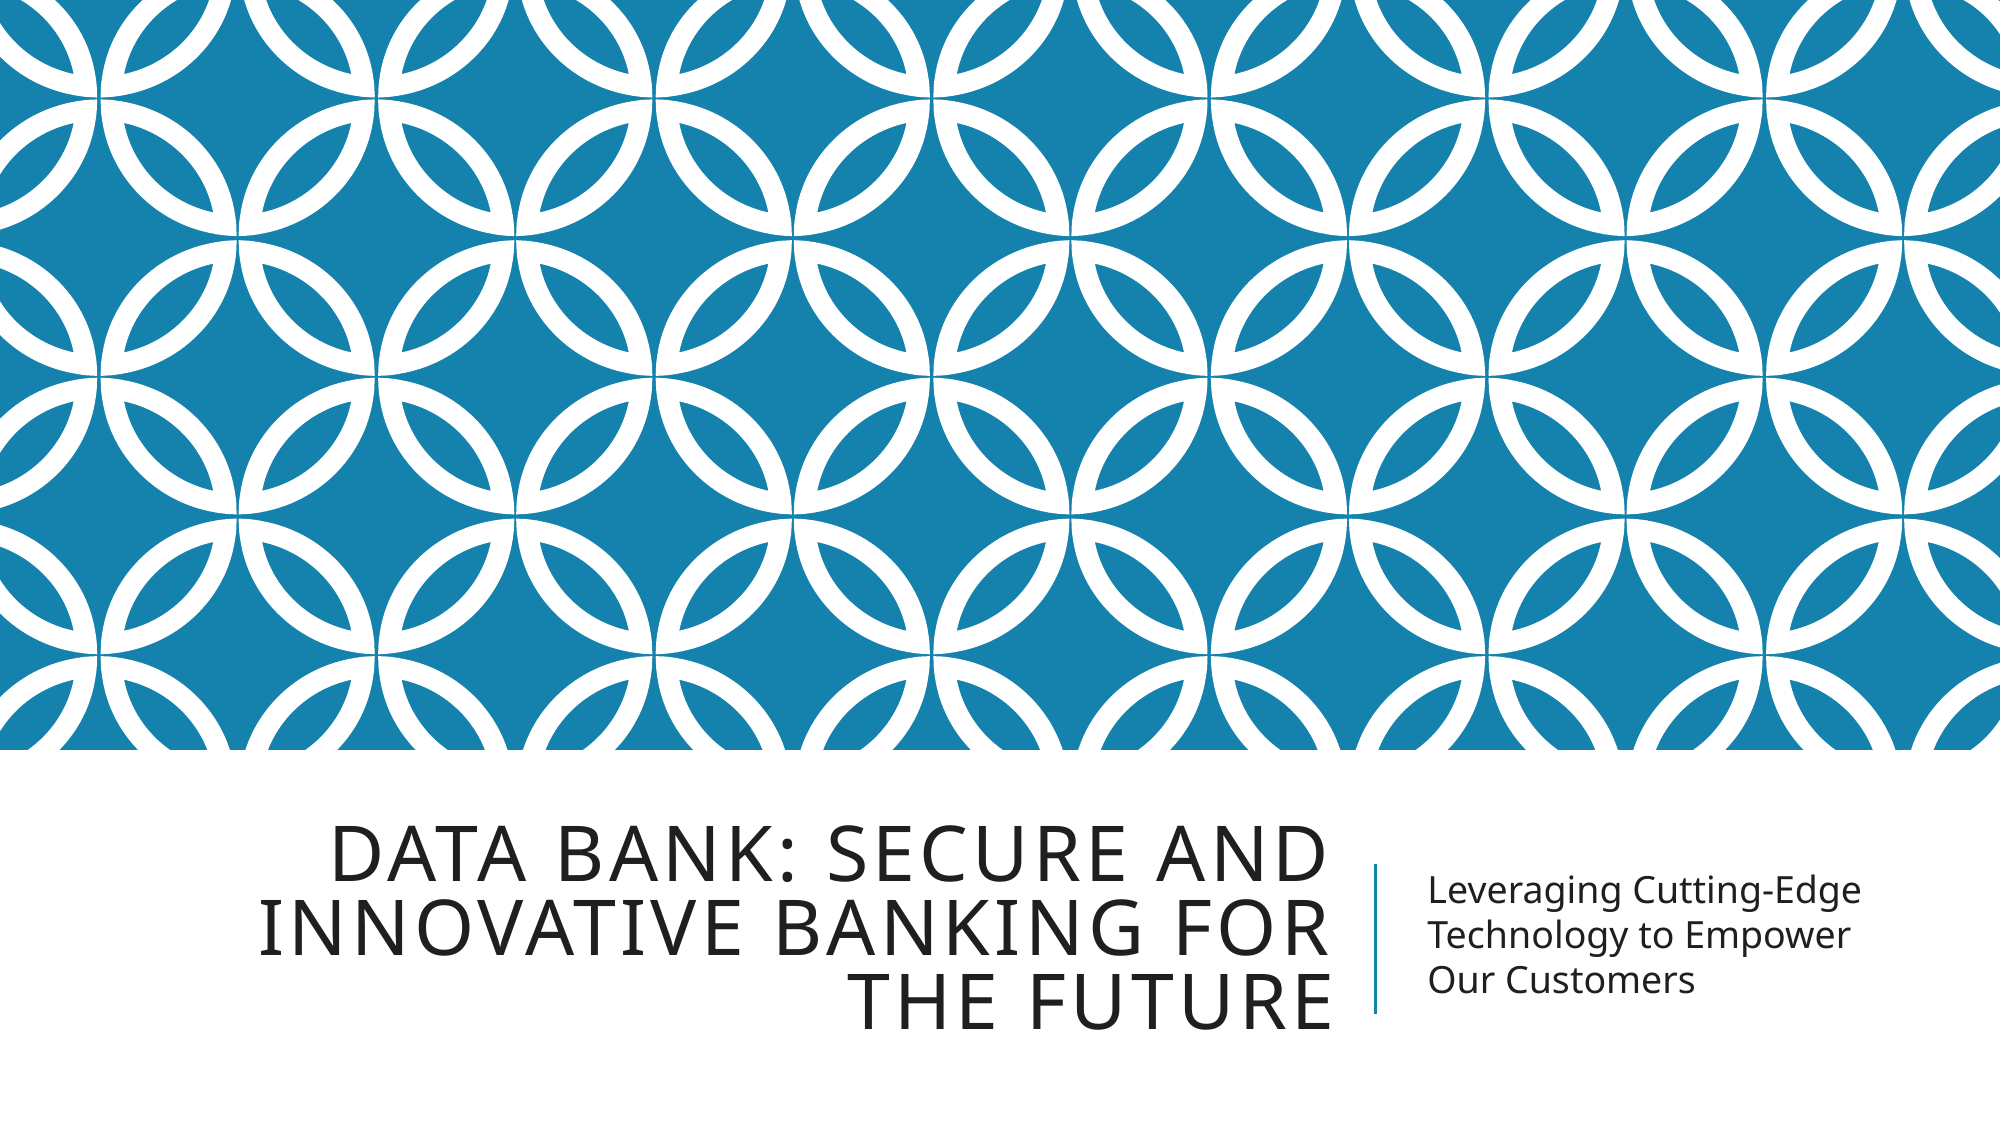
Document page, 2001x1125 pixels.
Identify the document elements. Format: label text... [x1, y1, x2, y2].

title Data Bank: Secure and Innovative Banking for the Future [75, 813, 1350, 1054]
subtitle Leveraging Cutting-Edge Technology to Empower Our Customers [1412, 813, 1938, 1054]
